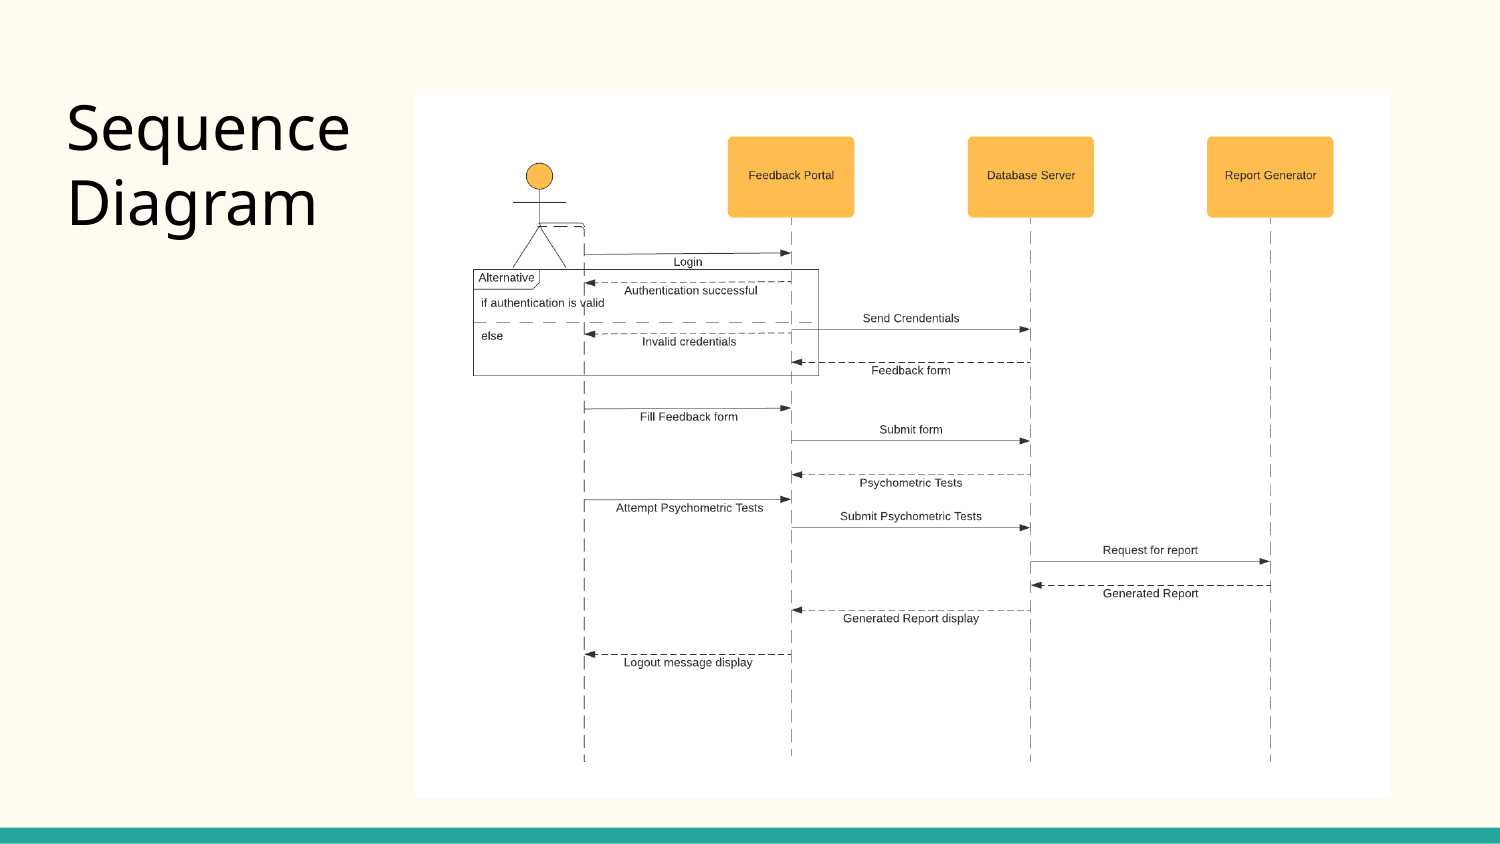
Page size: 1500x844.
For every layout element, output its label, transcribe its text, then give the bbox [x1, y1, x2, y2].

picture [415, 90, 1391, 798]
title Sequence Diagram [51, 72, 383, 167]
